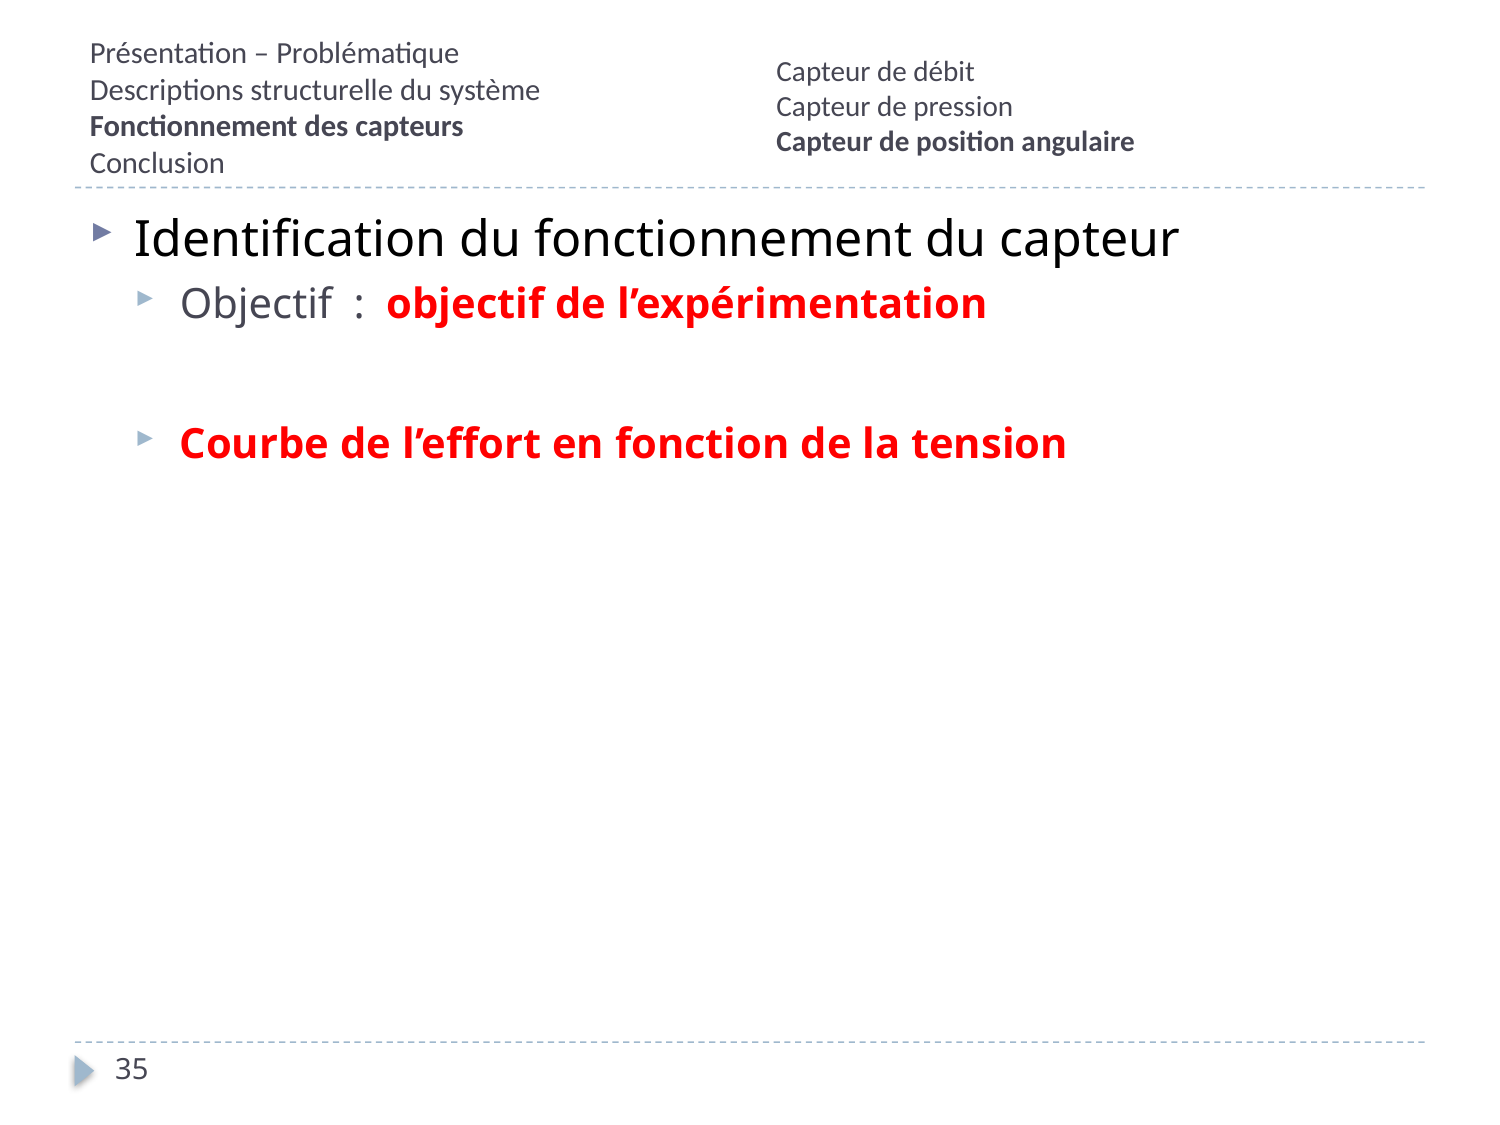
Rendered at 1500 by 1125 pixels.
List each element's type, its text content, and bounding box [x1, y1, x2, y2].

title Présentation – Problématique Descriptions structurelle du système Fonctionnement des capteurs Conclusion [75, 24, 739, 188]
text_box Capteur de débit Capteur de pression Capteur de position angulaire [761, 23, 1425, 186]
list Identification du fonctionnement du capteur Objectif : objectif de l’expérimentation Courbe de l’effort en fonction de la tension [75, 199, 1425, 1010]
slide_number 35 [100, 1042, 426, 1103]
